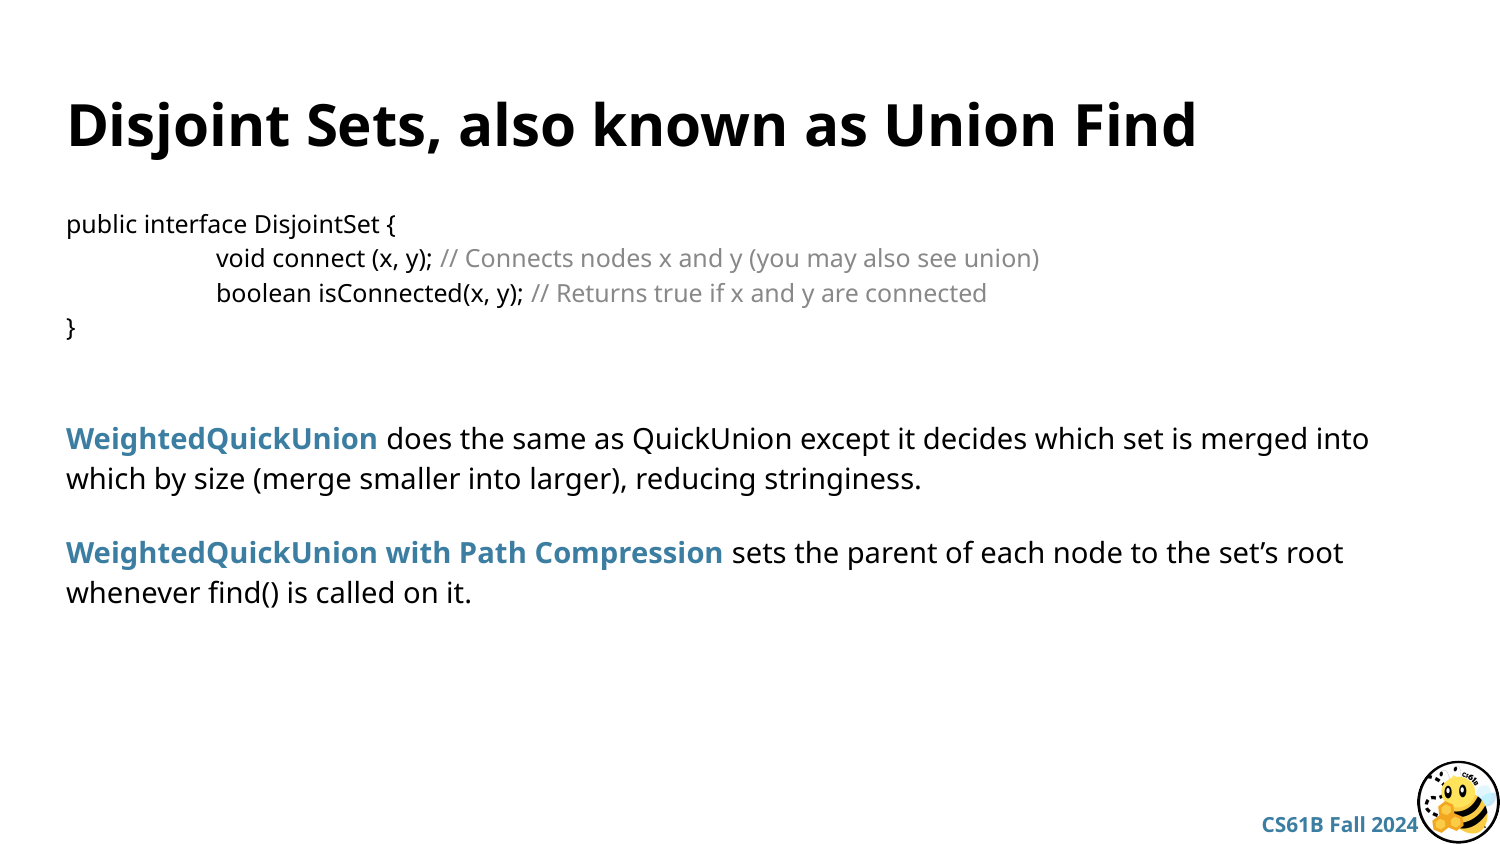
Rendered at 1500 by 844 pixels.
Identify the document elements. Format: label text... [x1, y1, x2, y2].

title Disjoint Sets, also known as Union Find [51, 72, 1449, 167]
list public interface DisjointSet { void connect (x, y); // Connects nodes x and y (you may also see union) boolean isConnected(x, y); // Returns true if x and y are connected } WeightedQuickUnion does the same as QuickUnion except it decides which set is merged into which by size (merge smaller into larger), reducing stringiness. WeightedQuickUnion with Path Compression sets the parent of each node to the set’s root whenever find() is called on it. [51, 189, 1449, 693]
picture [1417, 760, 1500, 844]
